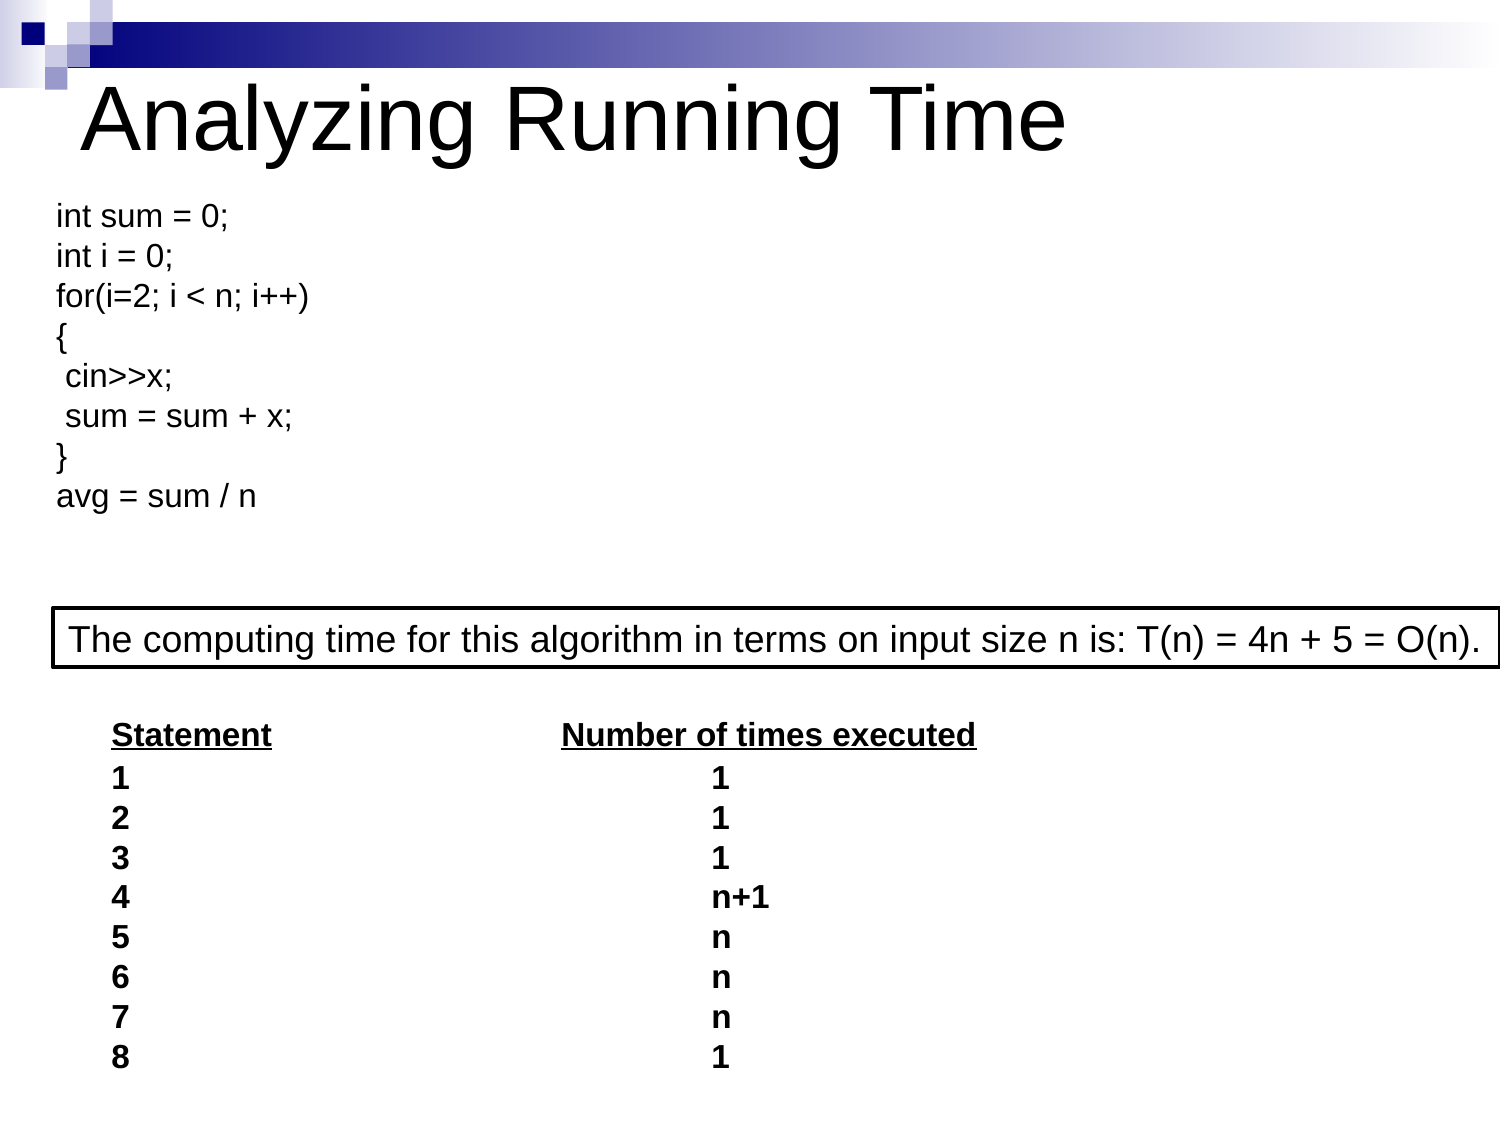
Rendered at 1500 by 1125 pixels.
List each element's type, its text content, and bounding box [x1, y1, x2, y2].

text_box The computing time for this algorithm in terms on input size n is: T(n) = 4n + 5 = O(n). [51, 606, 1500, 669]
text_box Statement Number of times executed 1 1 2 1 3 1 4 n+1 5 n 6 n 7 n 8 1 [0, 688, 1268, 1083]
text_box int sum = 0; int i = 0; for(i=2; i < n; i++) { cin>>x; sum = sum + x; } avg = sum / n [41, 187, 1211, 522]
text_box [112, 962, 563, 1023]
title Analyzing Running Time [64, 51, 1415, 178]
